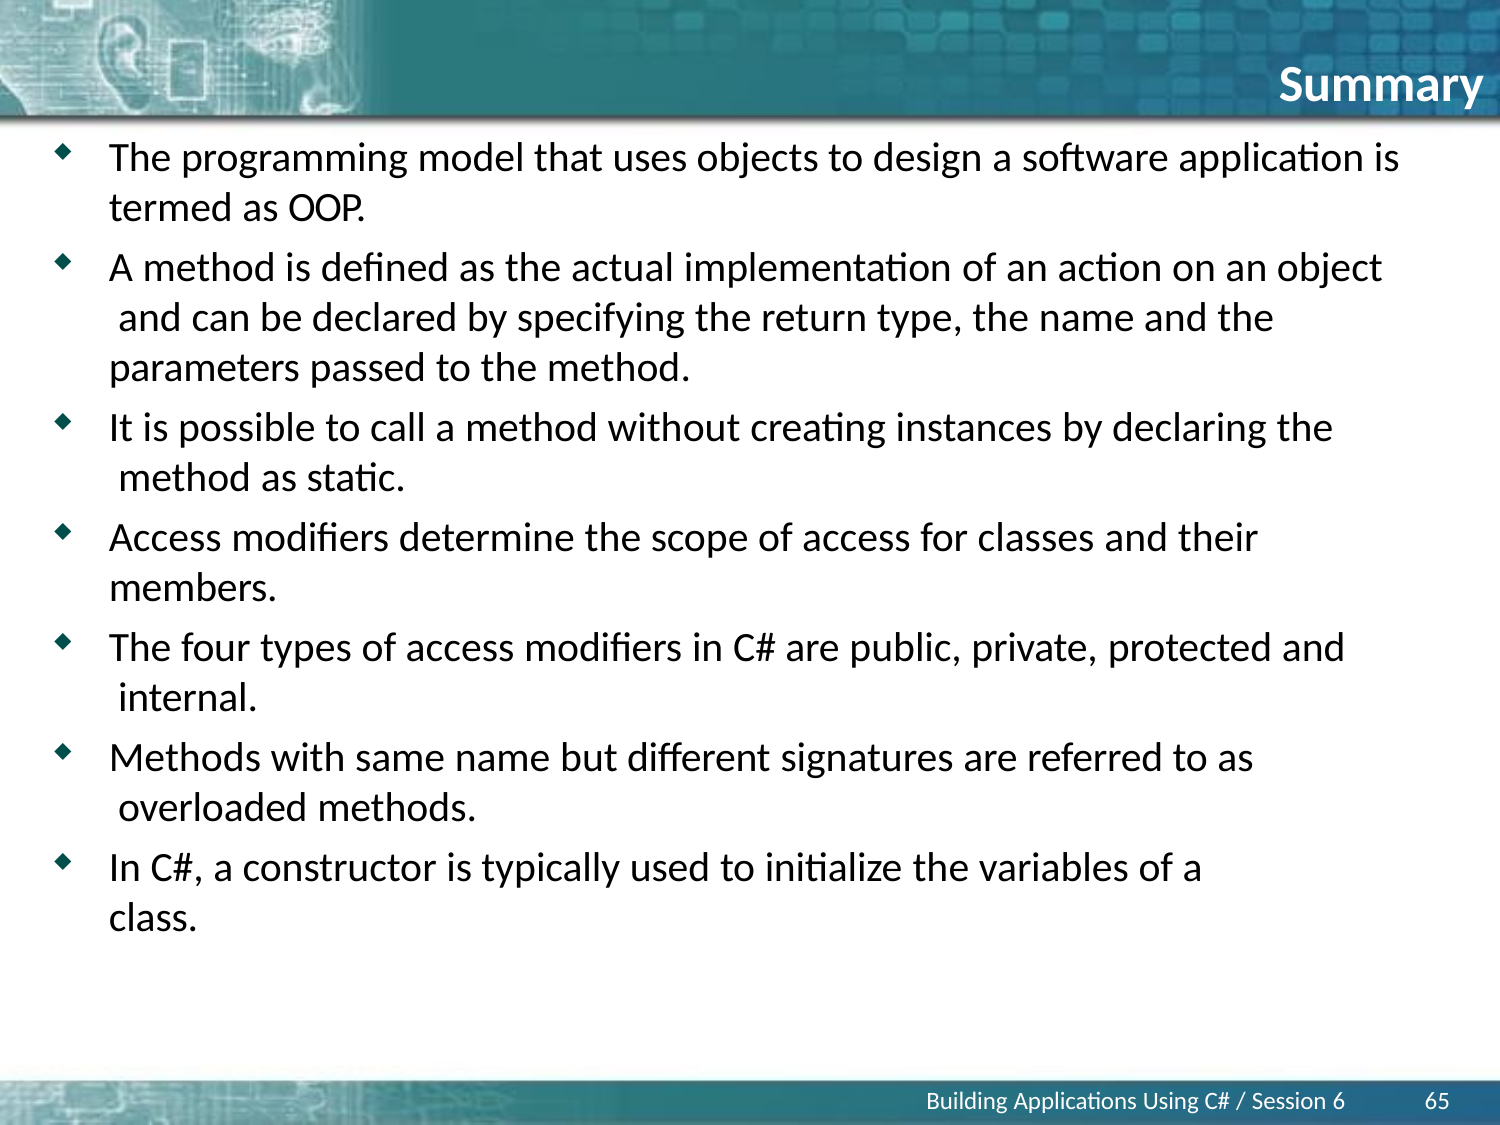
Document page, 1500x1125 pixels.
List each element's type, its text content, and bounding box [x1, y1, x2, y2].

slide_number Building Applications Using C# / Session 6 [924, 1088, 1350, 1125]
slide_number 65 [1418, 1088, 1457, 1125]
title Summary [1276, 47, 1488, 238]
picture [0, 0, 1500, 1125]
text_box The programming model that uses objects to design a software application is termed as OOP. A method is defined as the actual implementation of an action on an object and can be declared by specifying the return type, the name and the parameters passed to the method. It is possible to call a method without creating instances by declaring the method as static. Access modifiers determine the scope of access for classes and their members. The four types of access modifiers in C# are public, private, protected and internal. Methods with same name but different signatures are referred to as overloaded methods. In C#, a constructor is typically used to initialize the variables of a class. [50, 127, 1409, 940]
